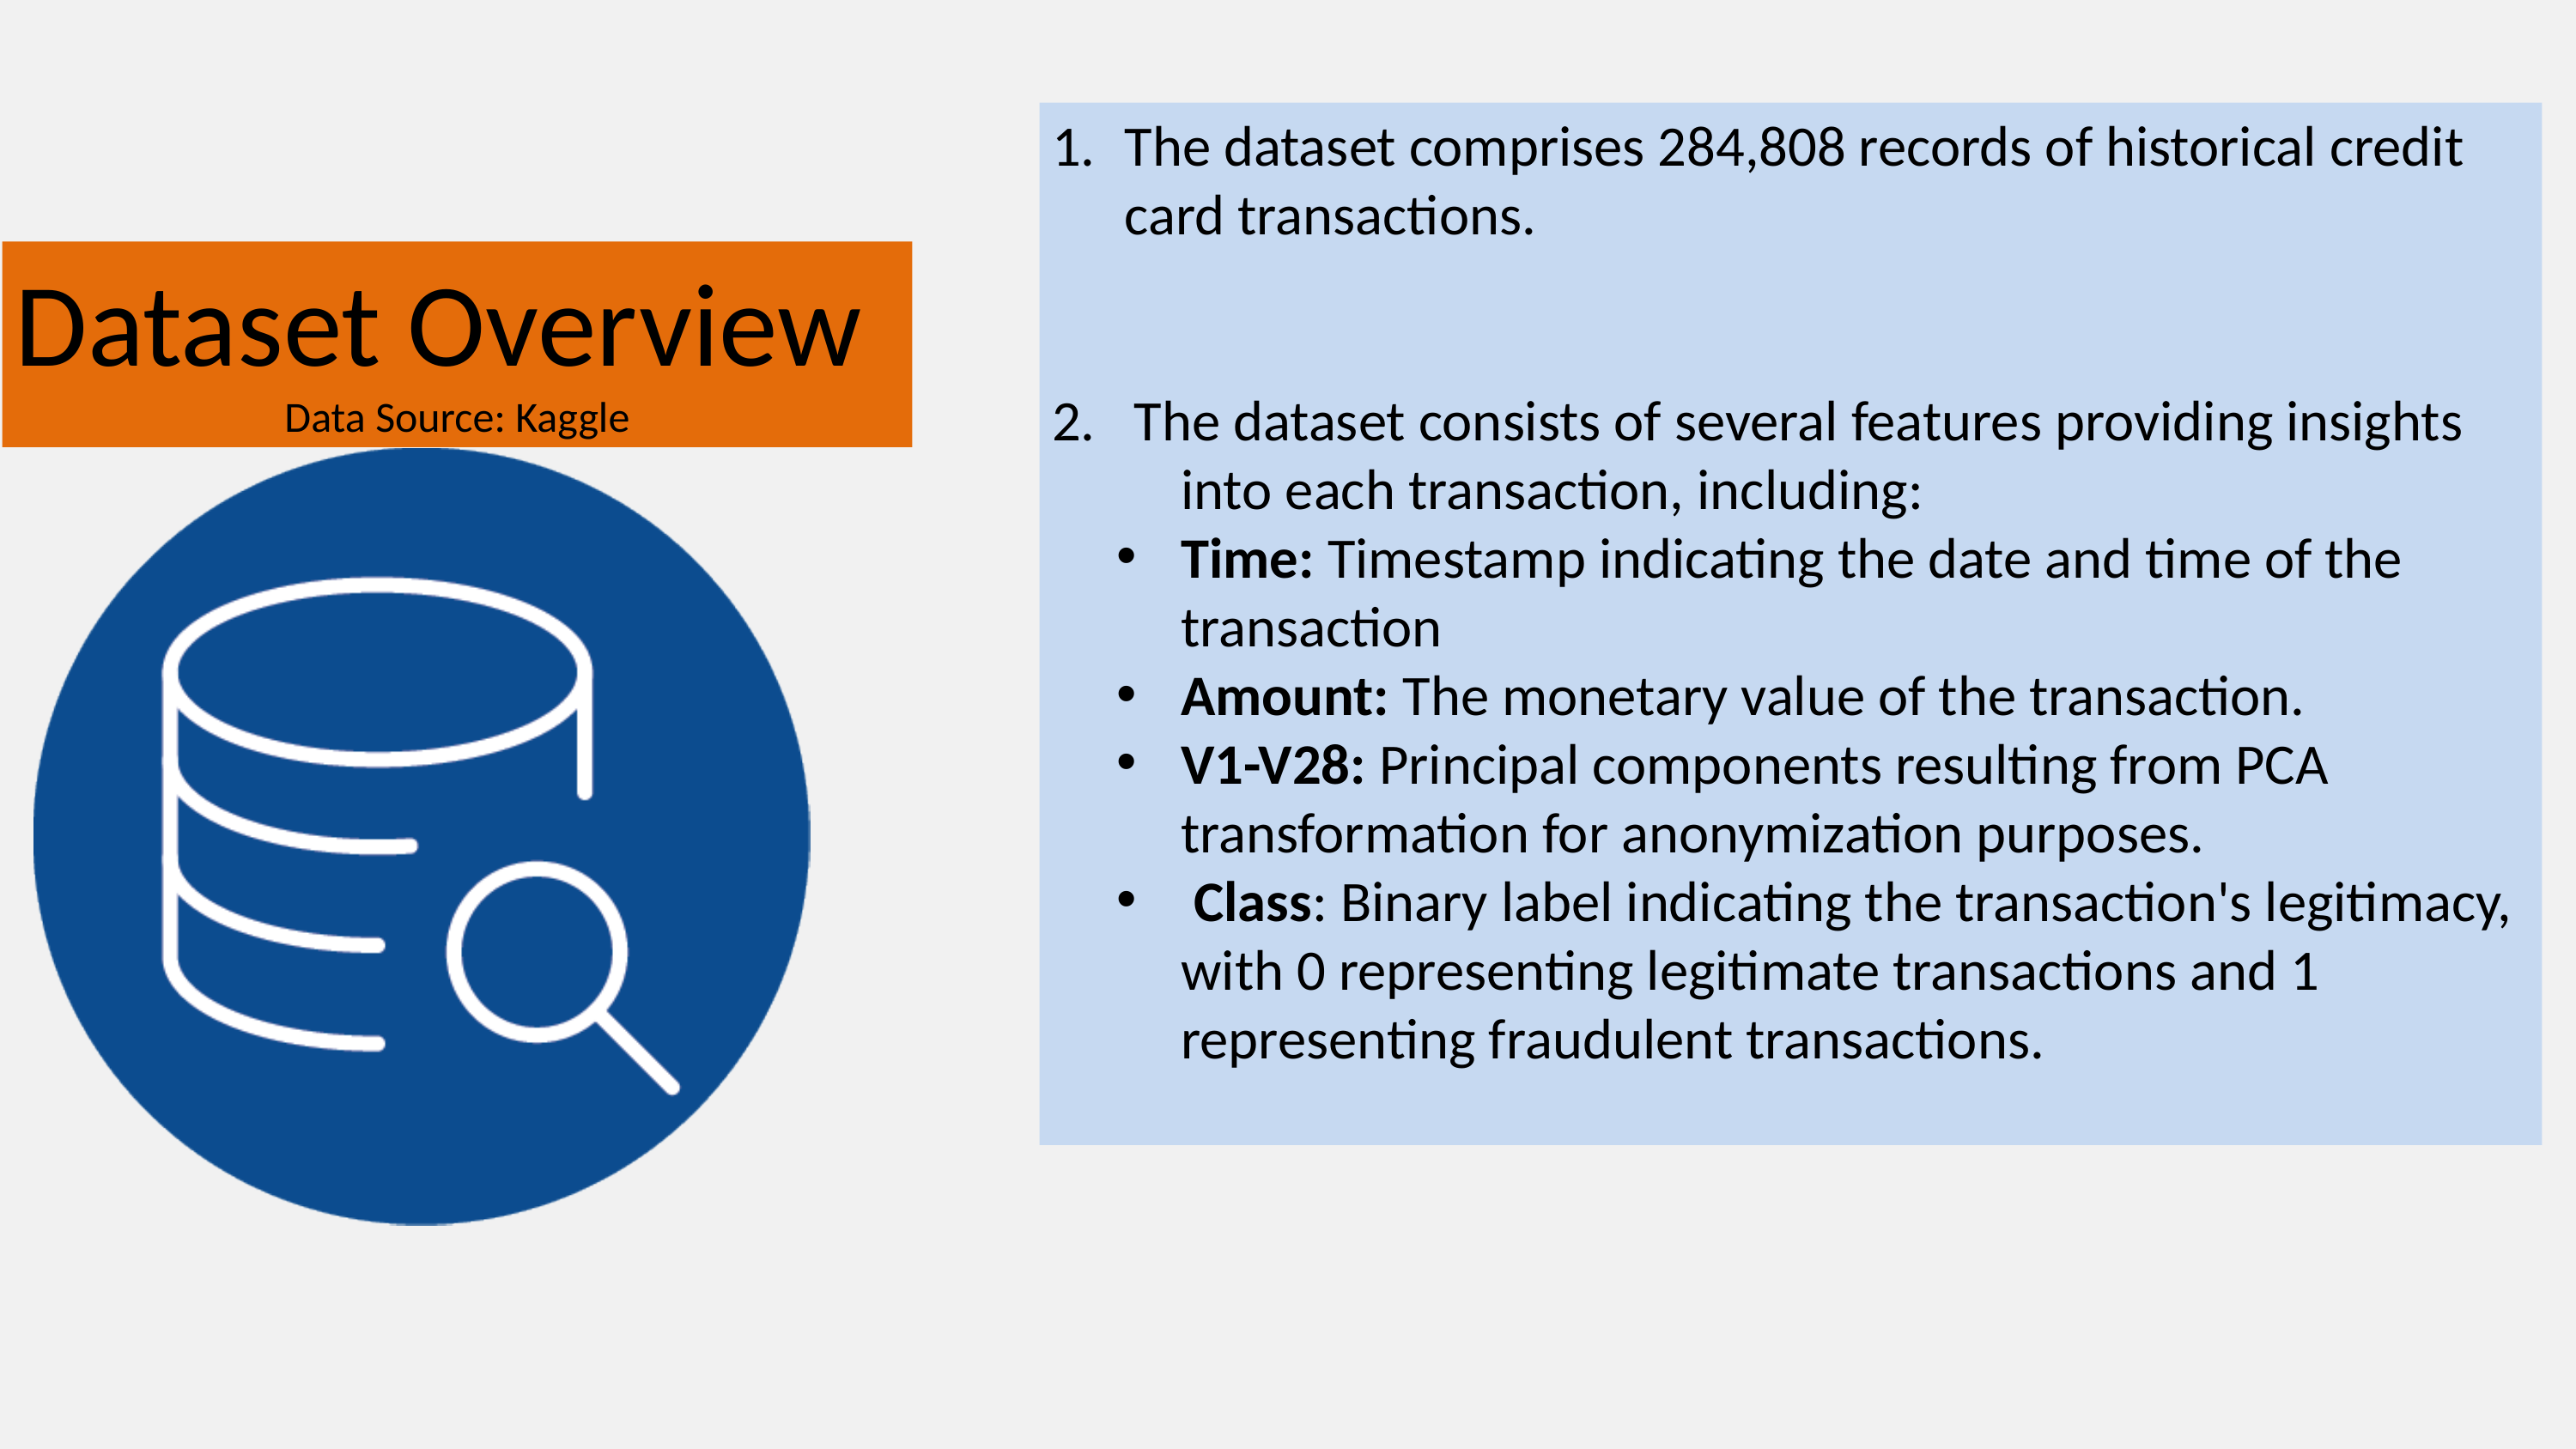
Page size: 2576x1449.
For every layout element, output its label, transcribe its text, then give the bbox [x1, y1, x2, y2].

text_box The dataset comprises 284,808 records of historical credit card transactions. 2. The dataset consists of several features providing insights into each transaction, including: Time: Timestamp indicating the date and time of the transaction Amount: The monetary value of the transaction. V1-V28: Principal components resulting from PCA transformation for anonymization purposes. Class: Binary label indicating the transaction's legitimacy, with 0 representing legitimate transactions and 1 representing fraudulent transactions. [1039, 102, 2543, 1145]
text_box Dataset Overview Data Source: Kaggle [2, 241, 913, 447]
picture [33, 448, 811, 1226]
